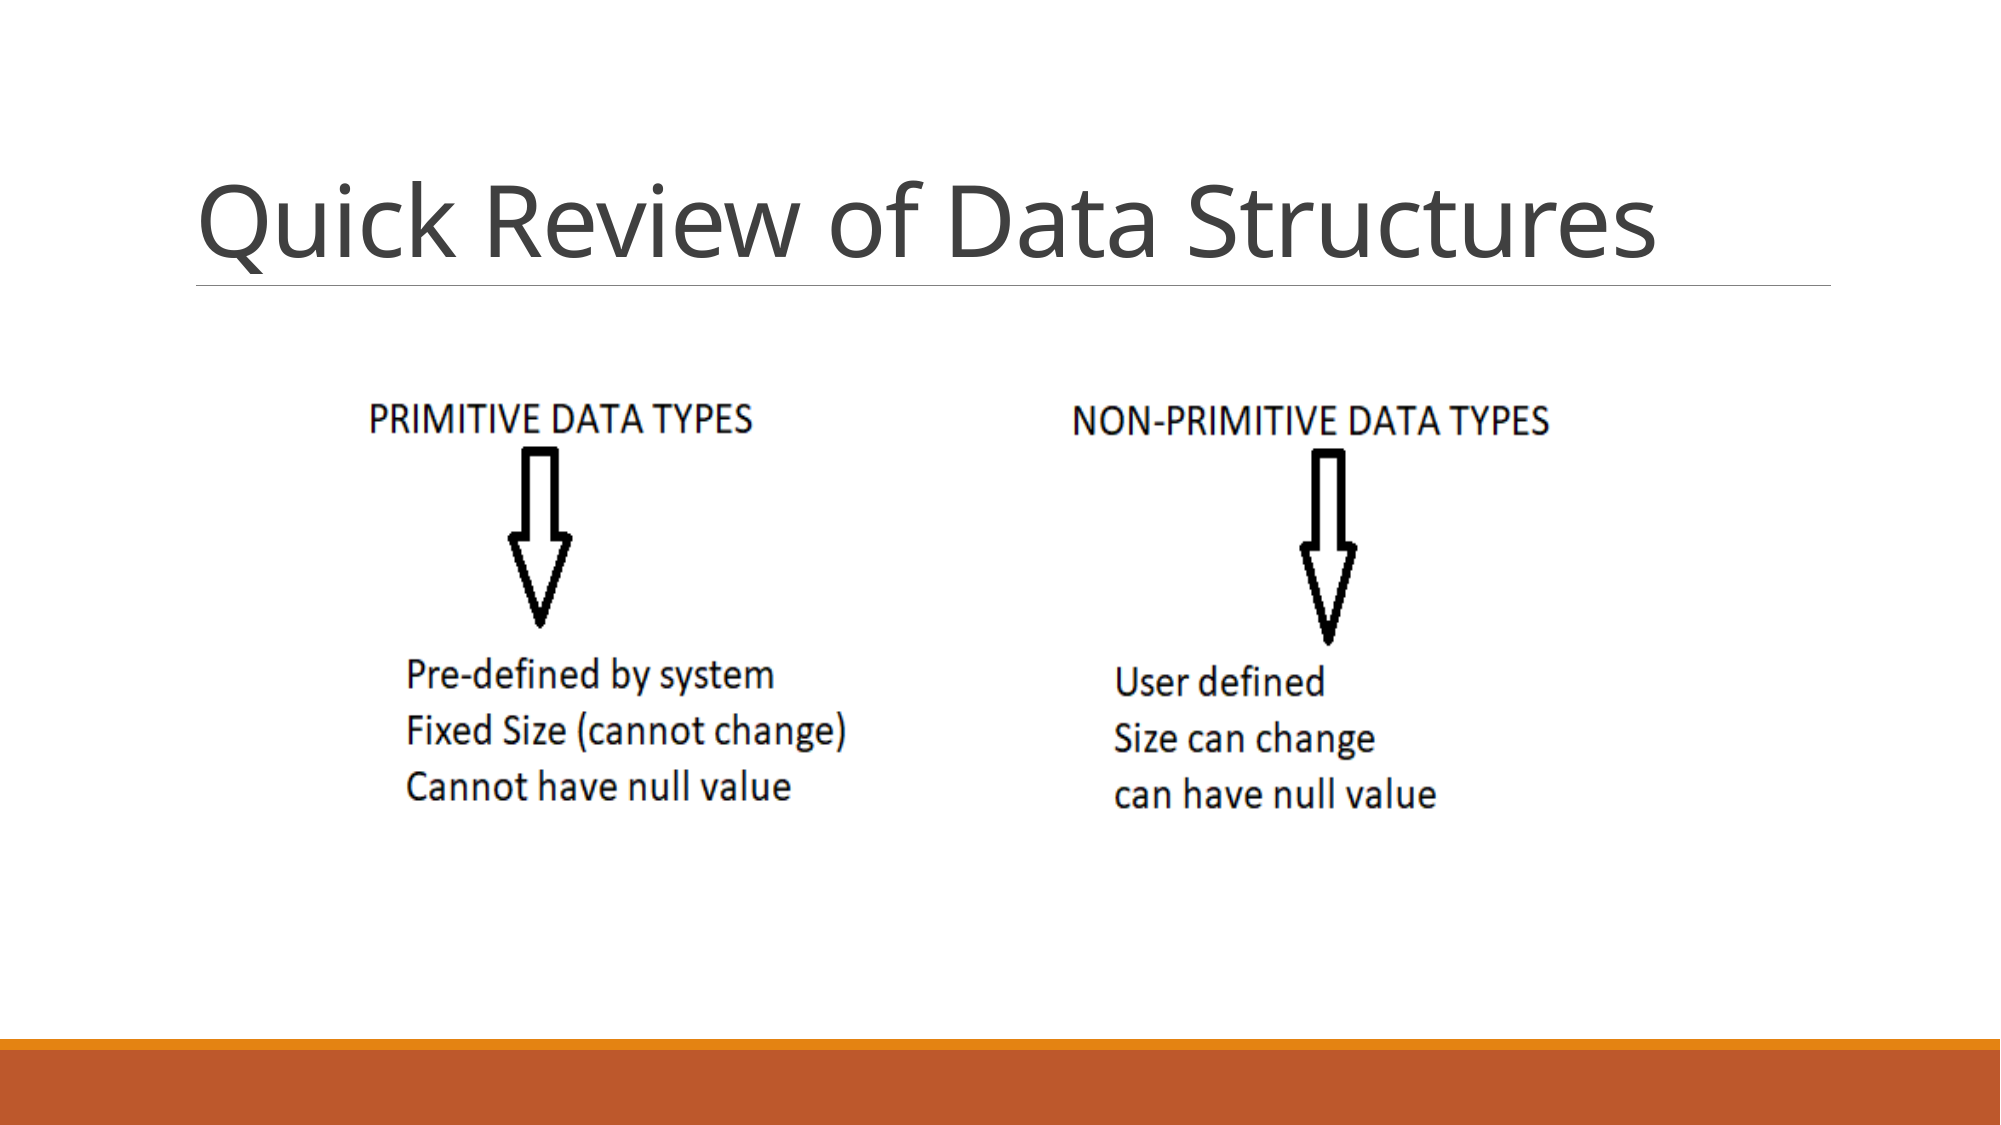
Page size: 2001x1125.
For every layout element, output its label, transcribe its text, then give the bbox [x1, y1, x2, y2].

title Quick Review of Data Structures [180, 47, 1830, 285]
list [314, 328, 1592, 917]
